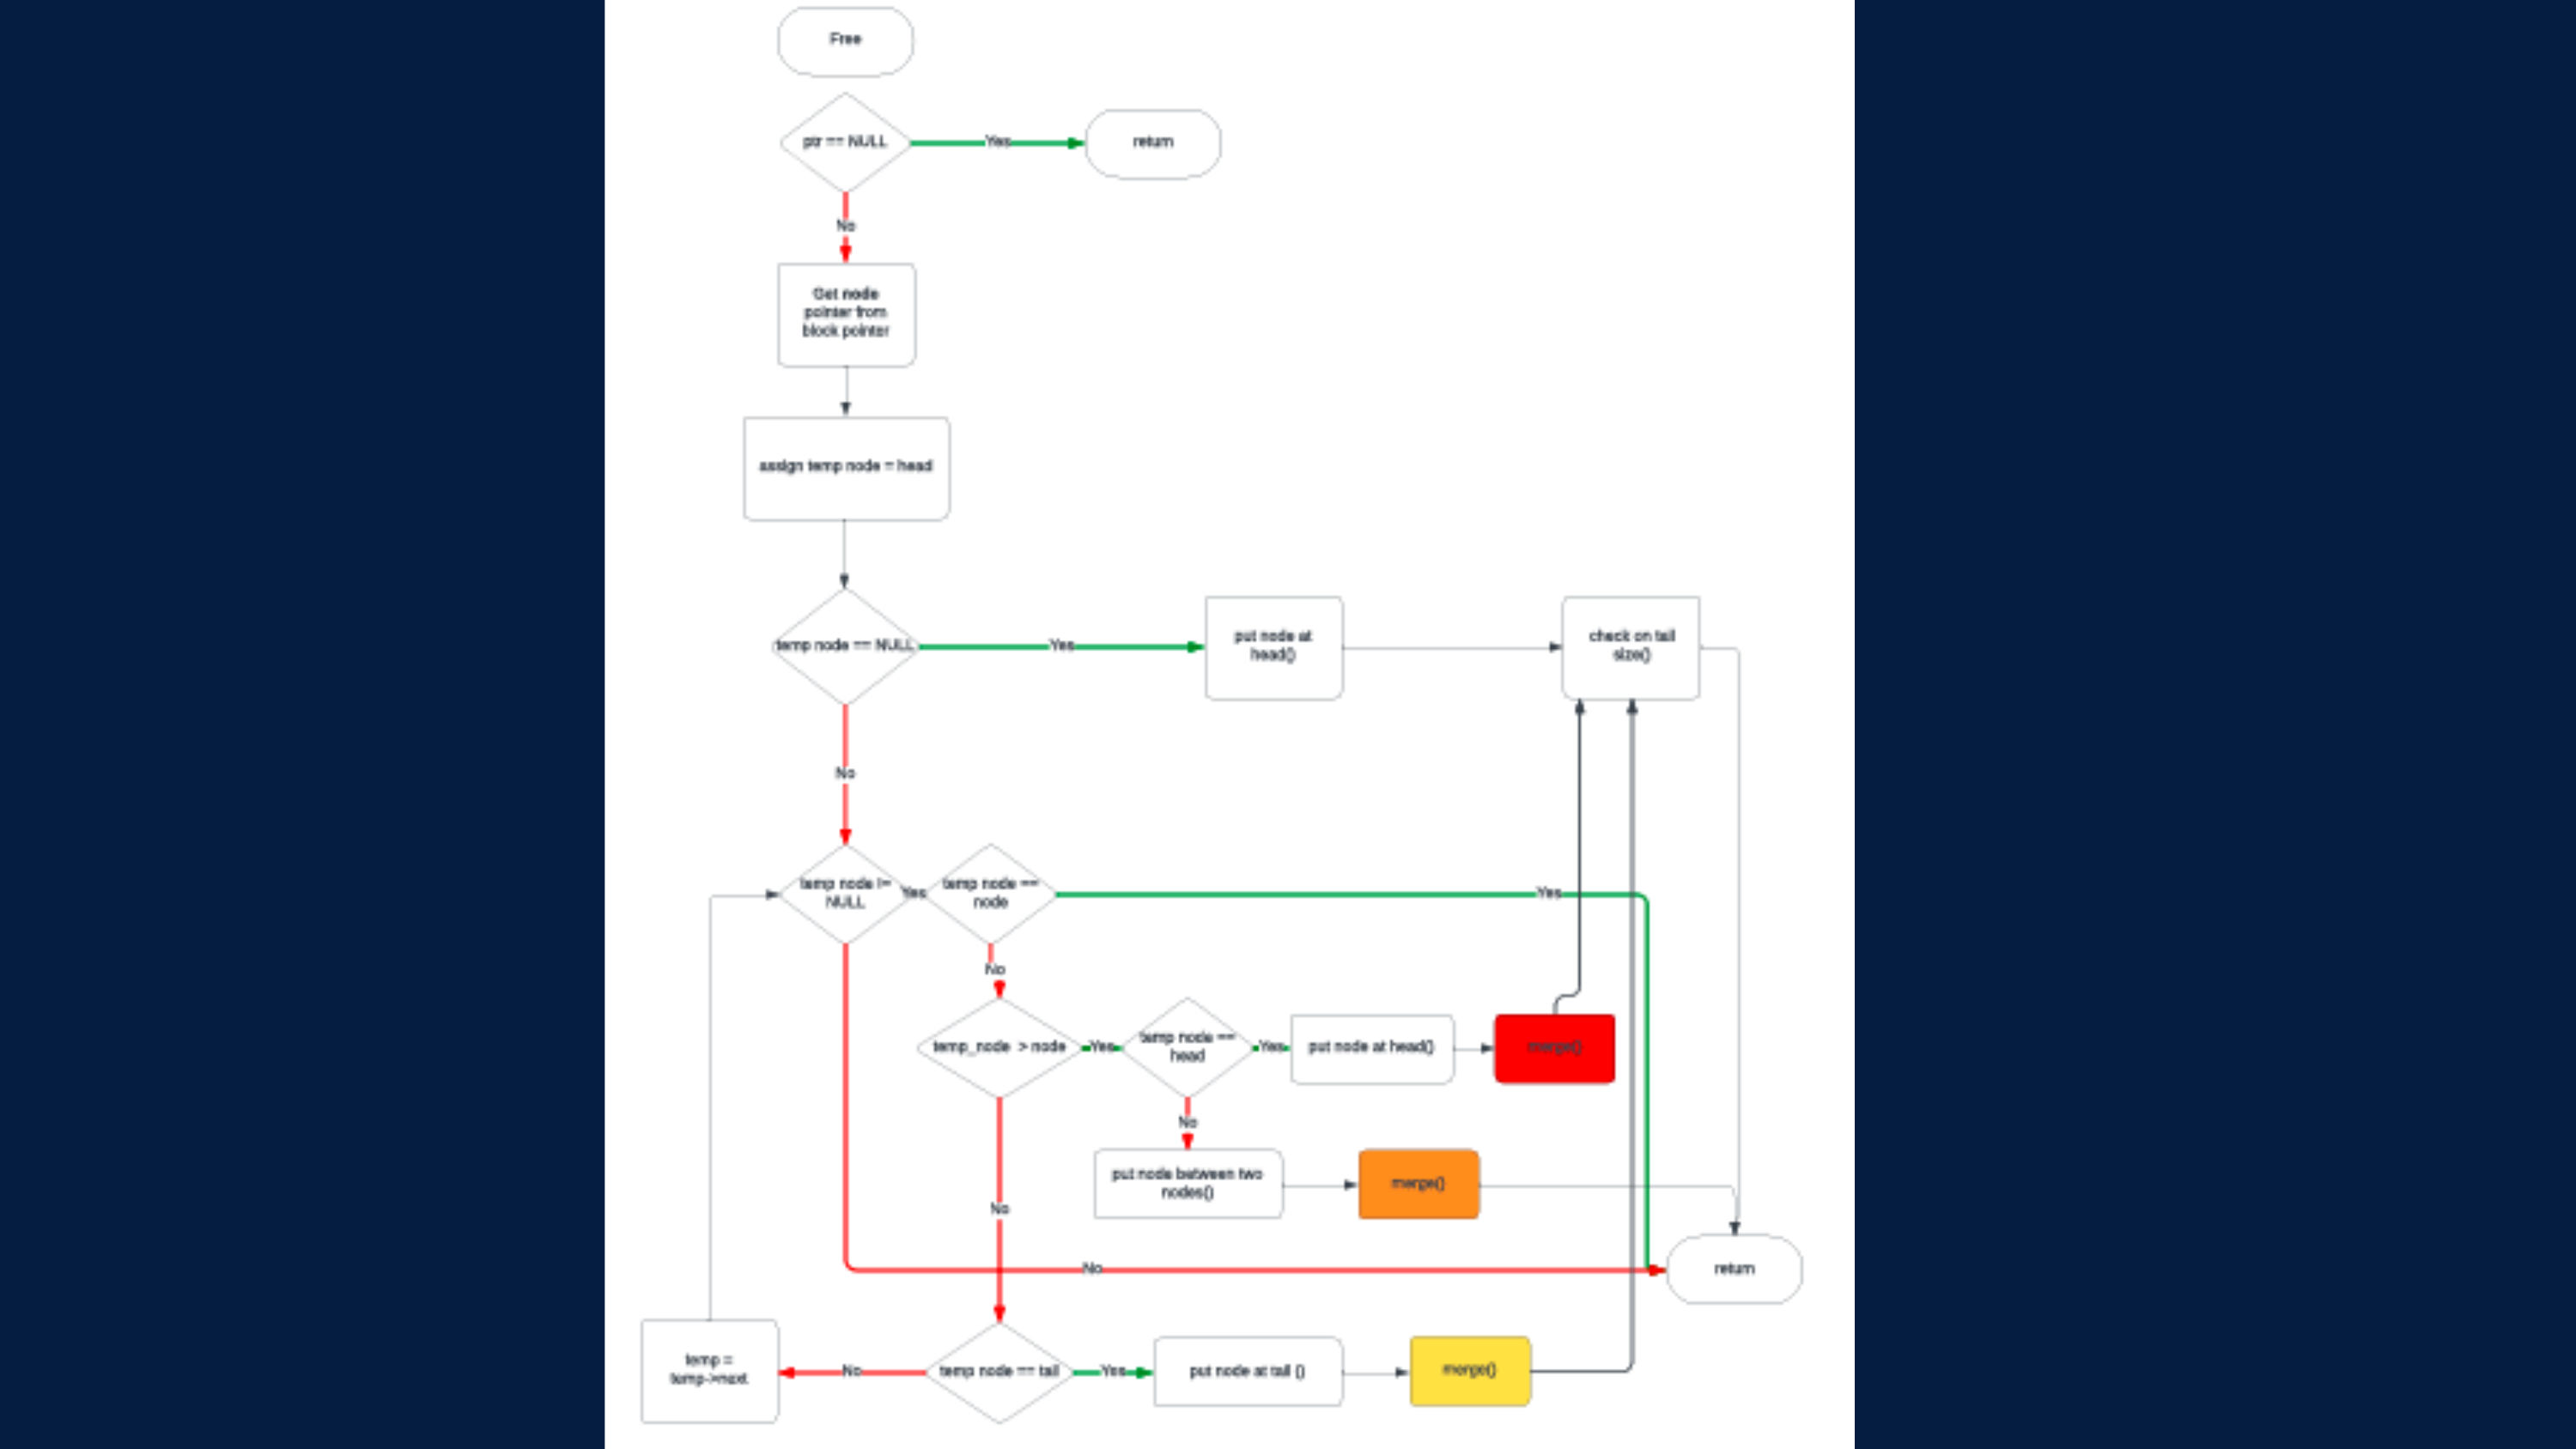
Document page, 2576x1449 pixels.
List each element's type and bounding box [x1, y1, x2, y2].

text_box [605, 0, 1856, 1449]
